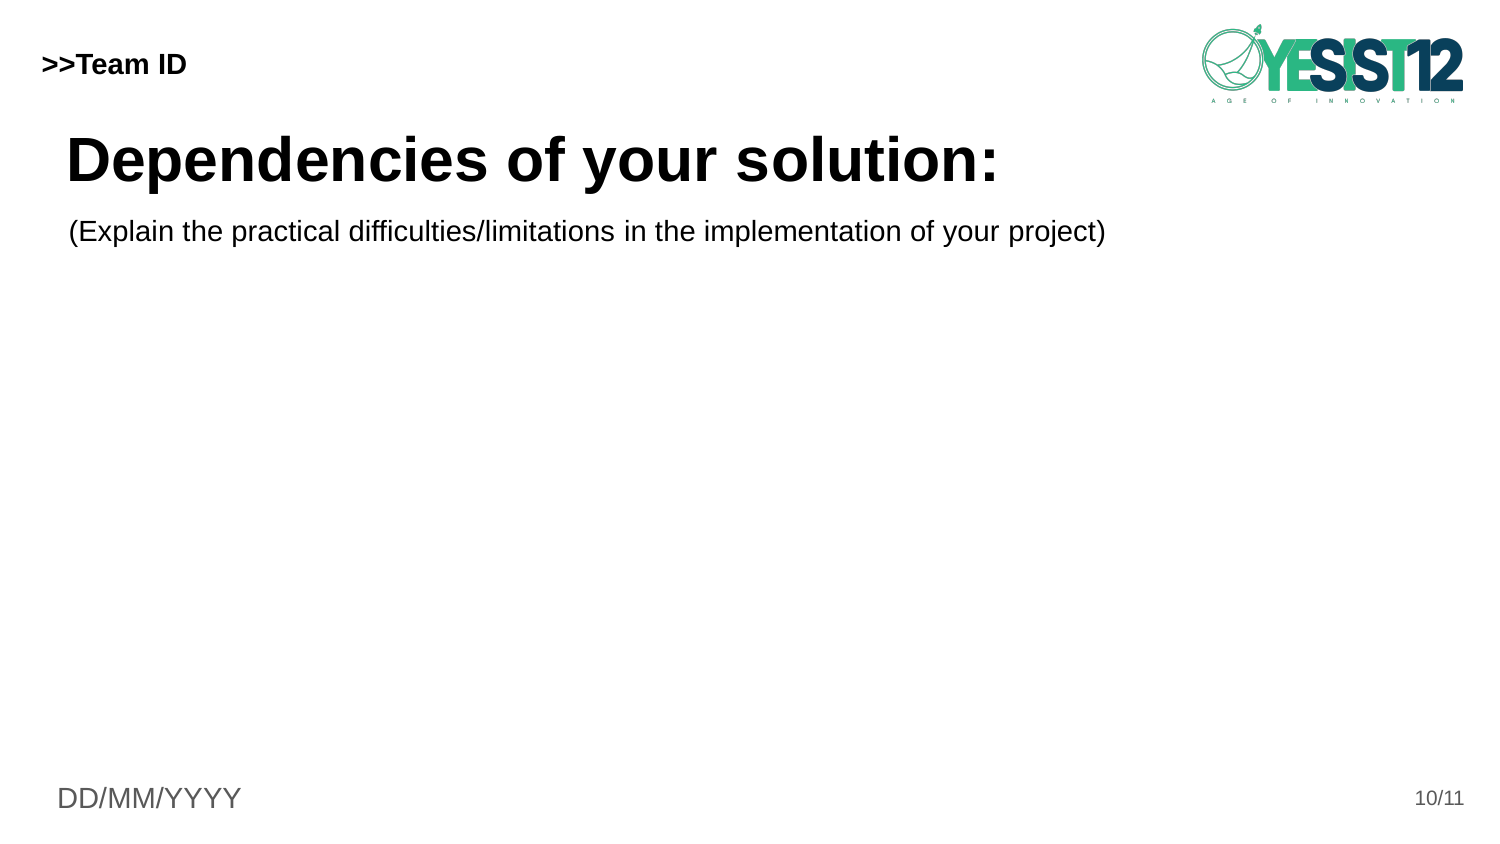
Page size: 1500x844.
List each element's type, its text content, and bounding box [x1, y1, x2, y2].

text_box >>Team ID [26, 37, 221, 88]
text_box DD/MM/YYYY [42, 771, 493, 822]
title Dependencies of your solution: [51, 104, 1449, 199]
slide_number 10/11 [1389, 764, 1480, 830]
text_box (Explain the practical difficulties/limitations in the implementation of your project) [53, 204, 1121, 255]
picture [1201, 24, 1463, 104]
